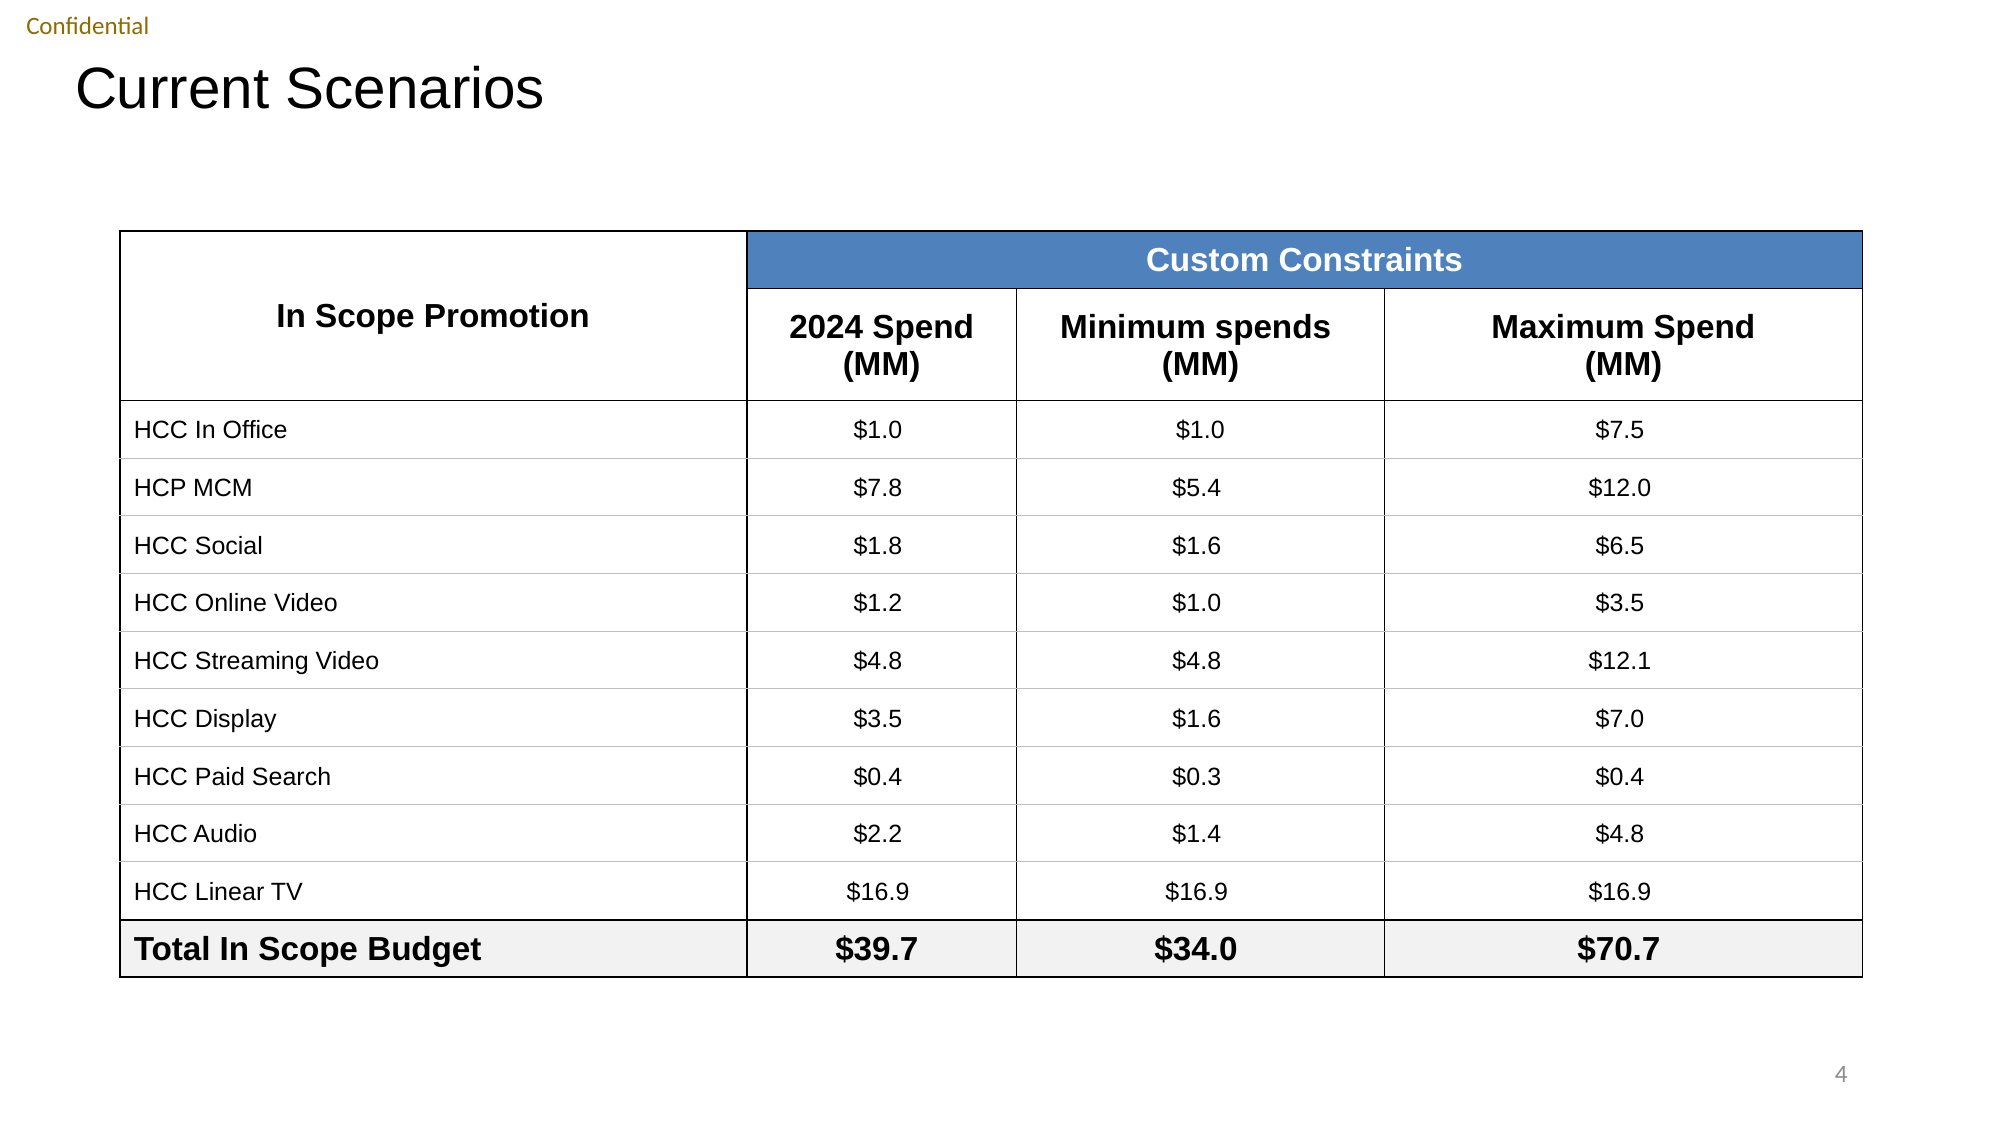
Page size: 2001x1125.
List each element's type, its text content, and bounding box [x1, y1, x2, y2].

table_cell $34.0 [1017, 921, 1384, 976]
table_cell $39.7 [748, 921, 1016, 976]
table_cell HCC In Office [121, 401, 746, 458]
table_cell HCC Linear TV [121, 862, 746, 919]
table_cell $0.4 [748, 747, 1016, 804]
table_cell Maximum Spend (MM) [1385, 289, 1862, 400]
table_cell Total In Scope Budget [121, 921, 746, 976]
table_cell $5.4 [1017, 459, 1384, 515]
table_cell $2.2 [748, 805, 1016, 861]
table_cell $7.5 [1385, 401, 1862, 458]
table_cell $3.5 [1385, 574, 1862, 631]
table_cell $70.7 [1385, 921, 1862, 976]
table_header Custom Constraints [748, 232, 1862, 288]
table_cell HCP MCM [121, 459, 746, 515]
slide_number 4 [1412, 1042, 1863, 1103]
table_cell $12.1 [1385, 632, 1862, 688]
table_header In Scope Promotion [121, 232, 746, 400]
table_cell Minimum spends (MM) [1017, 289, 1384, 400]
table_cell HCC Online Video [121, 574, 746, 631]
table_cell $1.4 [1017, 805, 1384, 861]
table_cell HCC Display [121, 689, 746, 746]
table_cell HCC Paid Search [121, 747, 746, 804]
table_cell $6.5 [1385, 516, 1862, 573]
title Current Scenarios [60, 60, 1860, 120]
table_cell $12.0 [1385, 459, 1862, 515]
table_cell $1.6 [1017, 689, 1384, 746]
table_cell $16.9 [748, 862, 1016, 919]
table_cell $1.0 [1017, 401, 1384, 458]
table_cell HCC Audio [121, 805, 746, 861]
table_cell $4.8 [748, 632, 1016, 688]
table_cell HCC Social [121, 516, 746, 573]
table_cell $1.8 [748, 516, 1016, 573]
table_cell $0.4 [1385, 747, 1862, 804]
table_cell $1.0 [748, 401, 1016, 458]
table_cell $7.0 [1385, 689, 1862, 746]
table_cell $16.9 [1385, 862, 1862, 919]
table_cell 2024 Spend (MM) [748, 289, 1016, 400]
table_cell $1.2 [748, 574, 1016, 631]
table_cell $4.8 [1017, 632, 1384, 688]
table_cell $3.5 [748, 689, 1016, 746]
table_cell $1.0 [1017, 574, 1384, 631]
table_cell $0.3 [1017, 747, 1384, 804]
table_cell $7.8 [748, 459, 1016, 515]
table_cell $1.6 [1017, 516, 1384, 573]
table_cell $16.9 [1017, 862, 1384, 919]
table_cell HCC Streaming Video [121, 632, 746, 688]
table_cell $4.8 [1385, 805, 1862, 861]
